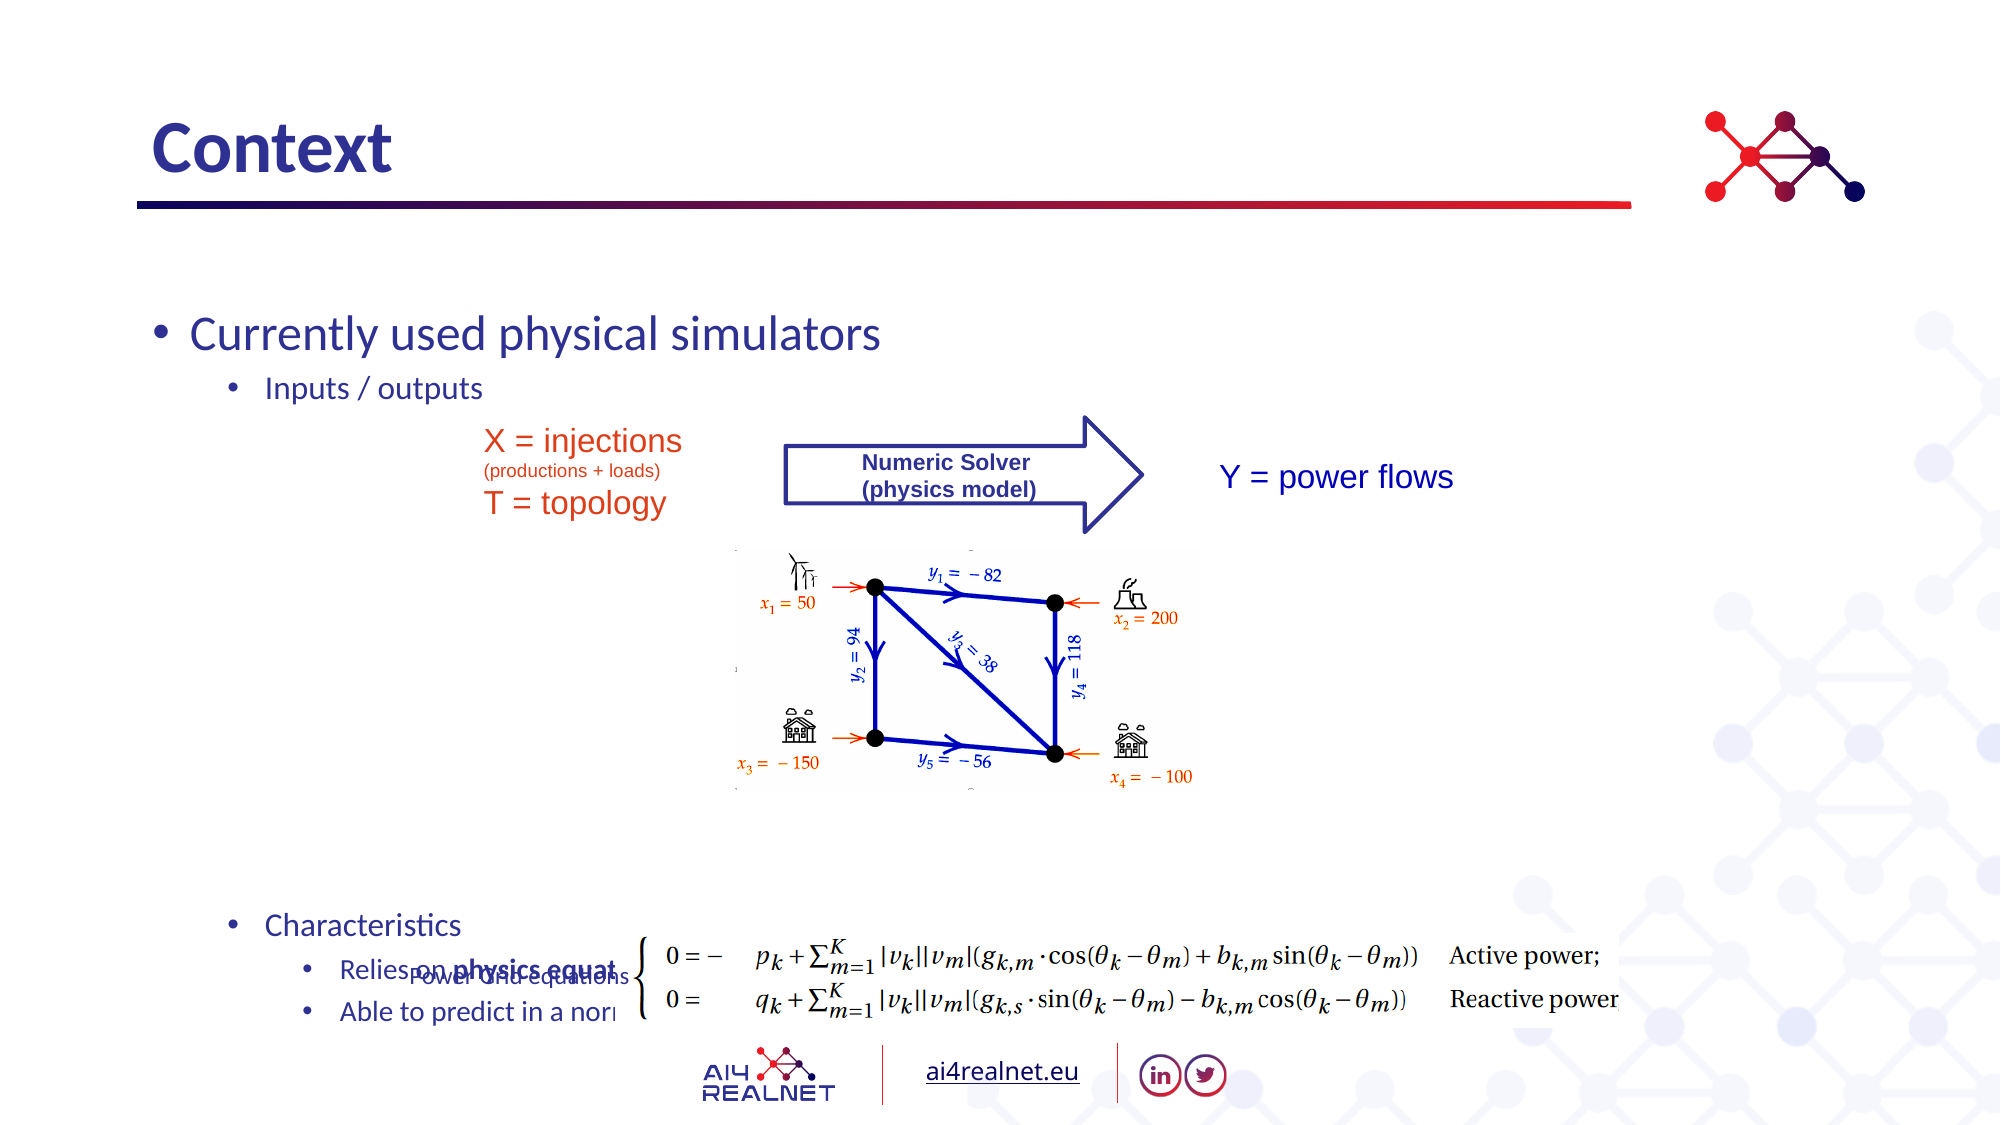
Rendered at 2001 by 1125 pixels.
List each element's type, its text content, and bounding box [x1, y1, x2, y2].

text_box Power Grid equations [409, 951, 615, 997]
picture [615, 310, 2000, 1125]
picture [1705, 111, 1865, 202]
picture [703, 1044, 841, 1101]
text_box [468, 389, 1532, 791]
list Currently used physical simulators Inputs / outputs Characteristics Relies on physics equations (Kirchhoff law), resolved by iterative optimization (Newton-Raphson) Able to predict in a normal condition or different grid conditions [137, 299, 1863, 1014]
title Context [137, 99, 1625, 198]
